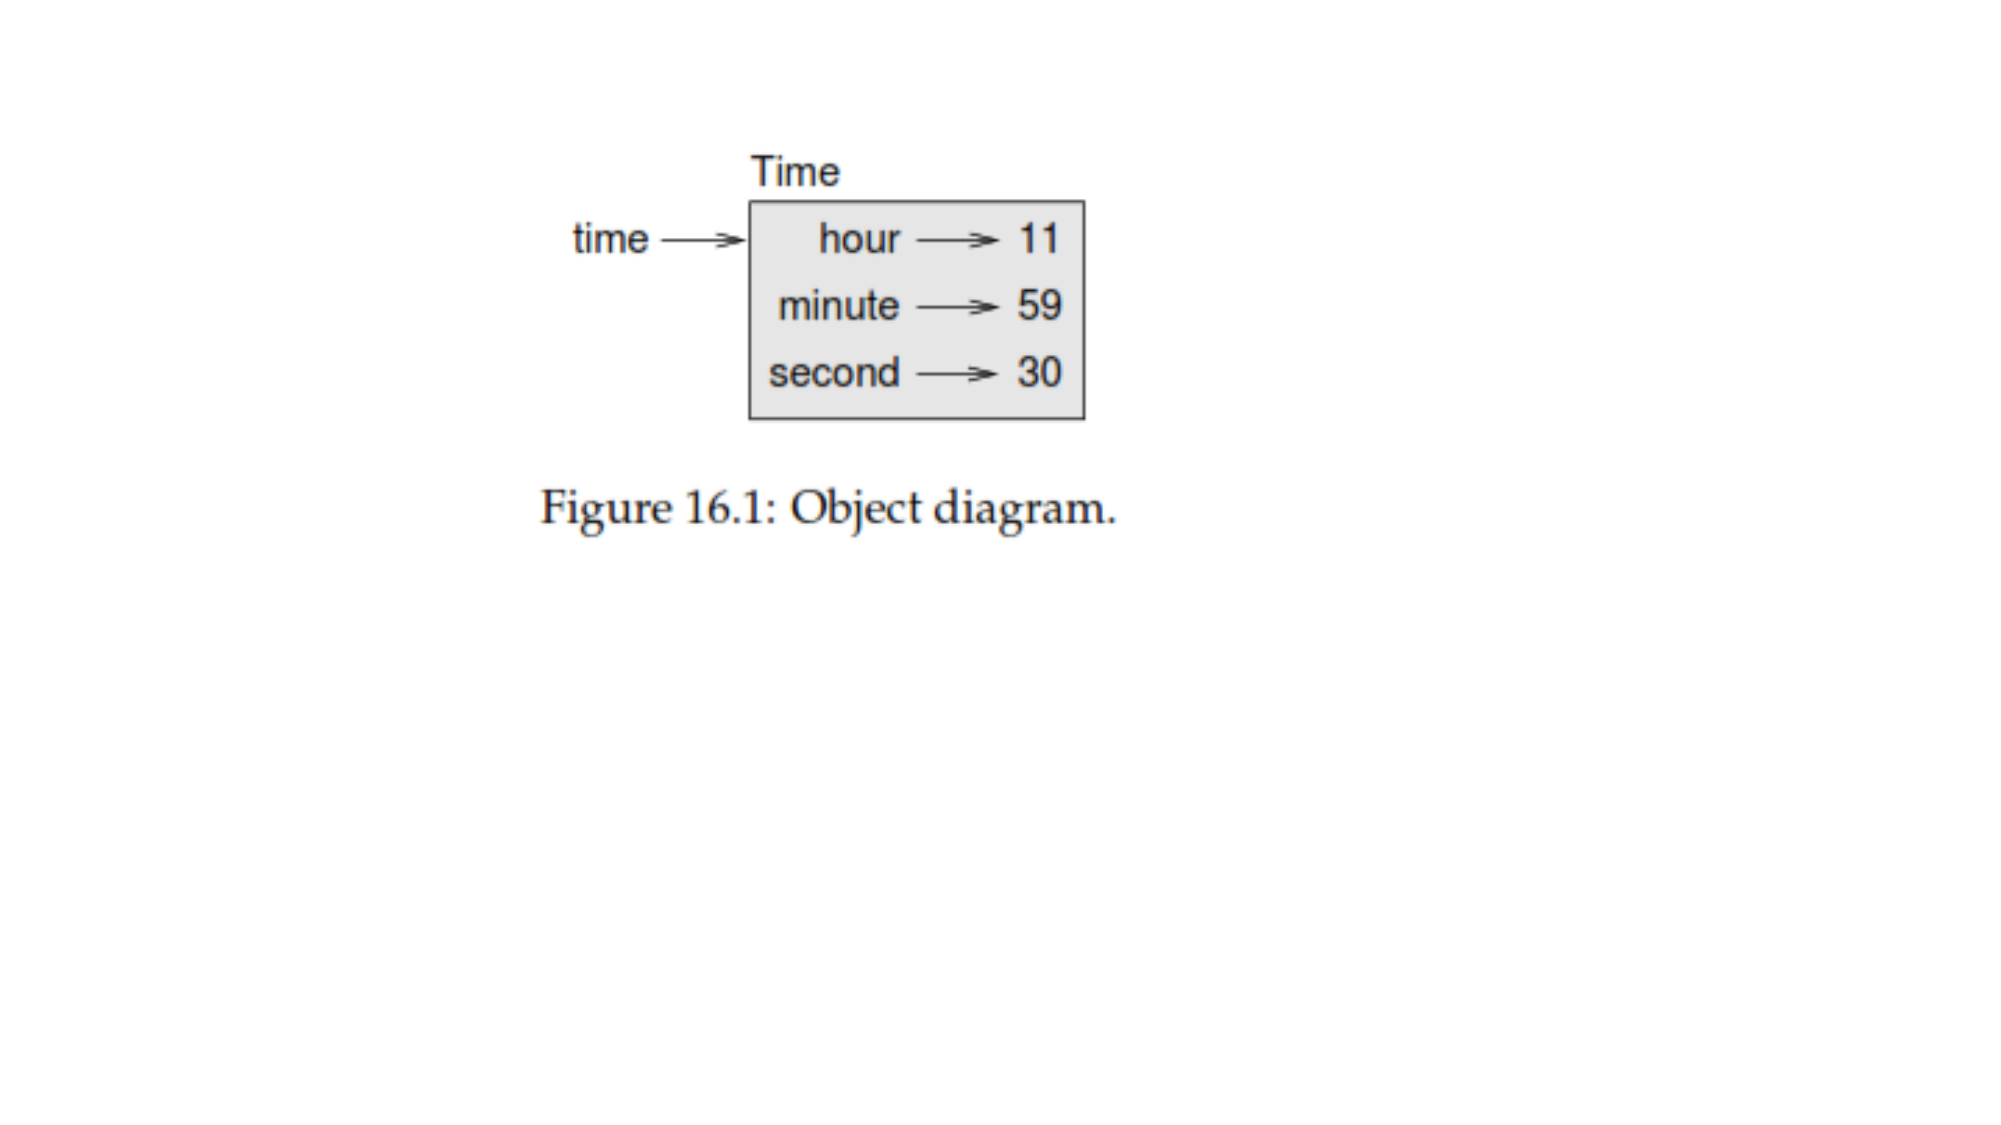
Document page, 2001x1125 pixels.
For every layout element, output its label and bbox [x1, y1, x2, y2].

list [454, 120, 1259, 602]
